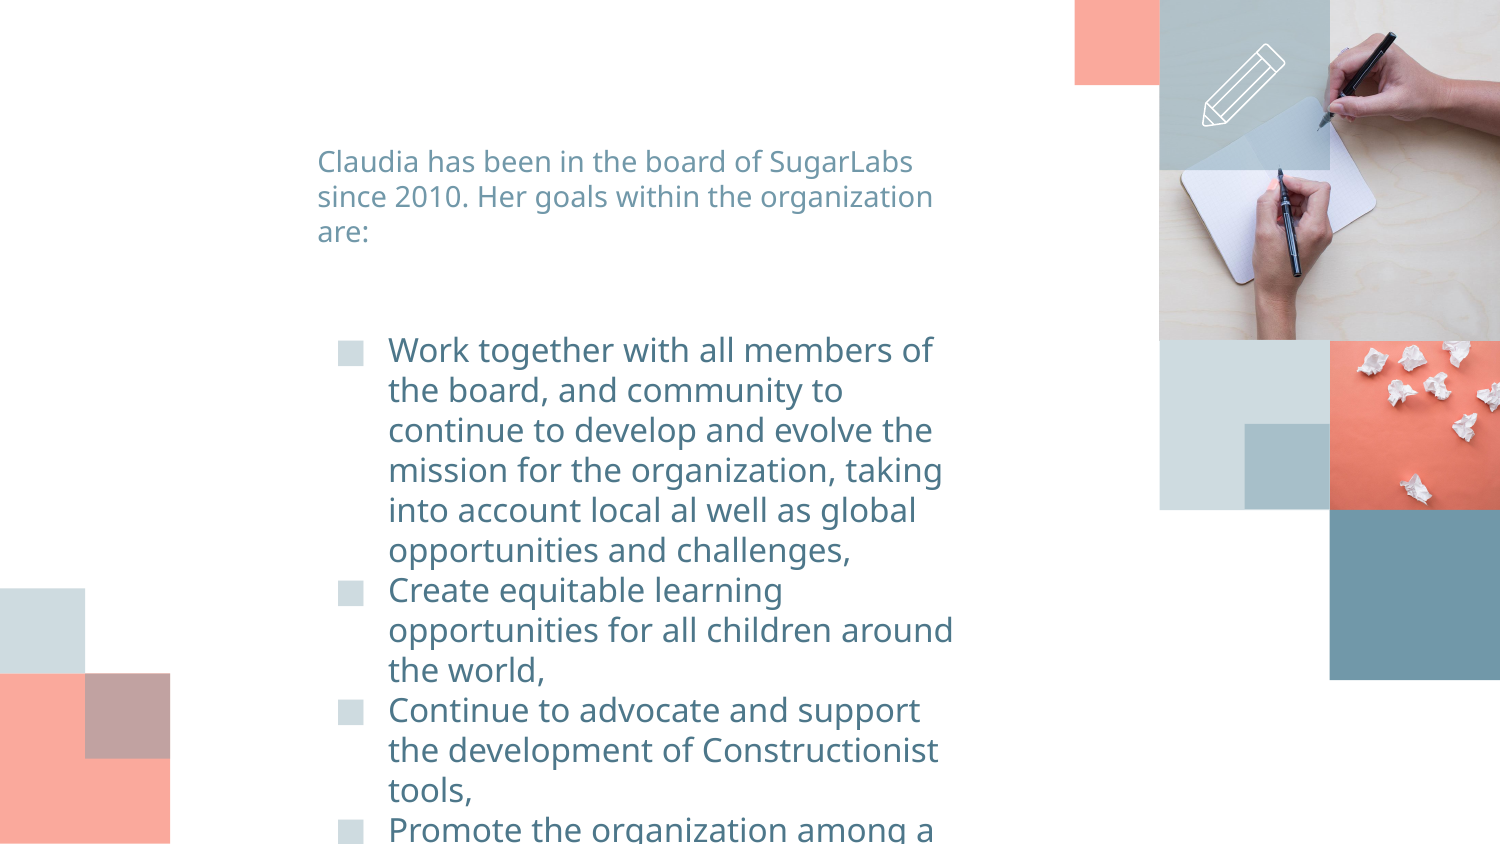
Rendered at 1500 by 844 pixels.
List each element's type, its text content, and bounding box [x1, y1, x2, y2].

title Claudia has been in the board of SugarLabs since 2010. Her goals within the organization are: [302, 196, 978, 299]
picture [1159, 0, 1500, 509]
list Work together with all members of the board, and community to continue to develop and evolve the mission for the organization, taking into account local al well as global opportunities and challenges, Create equitable learning opportunities for all children around the world, Continue to advocate and support the development of Constructionist tools, Promote the organization among a variety of networks of stakeholders, both in the US and in countries around the world. [302, 314, 978, 759]
